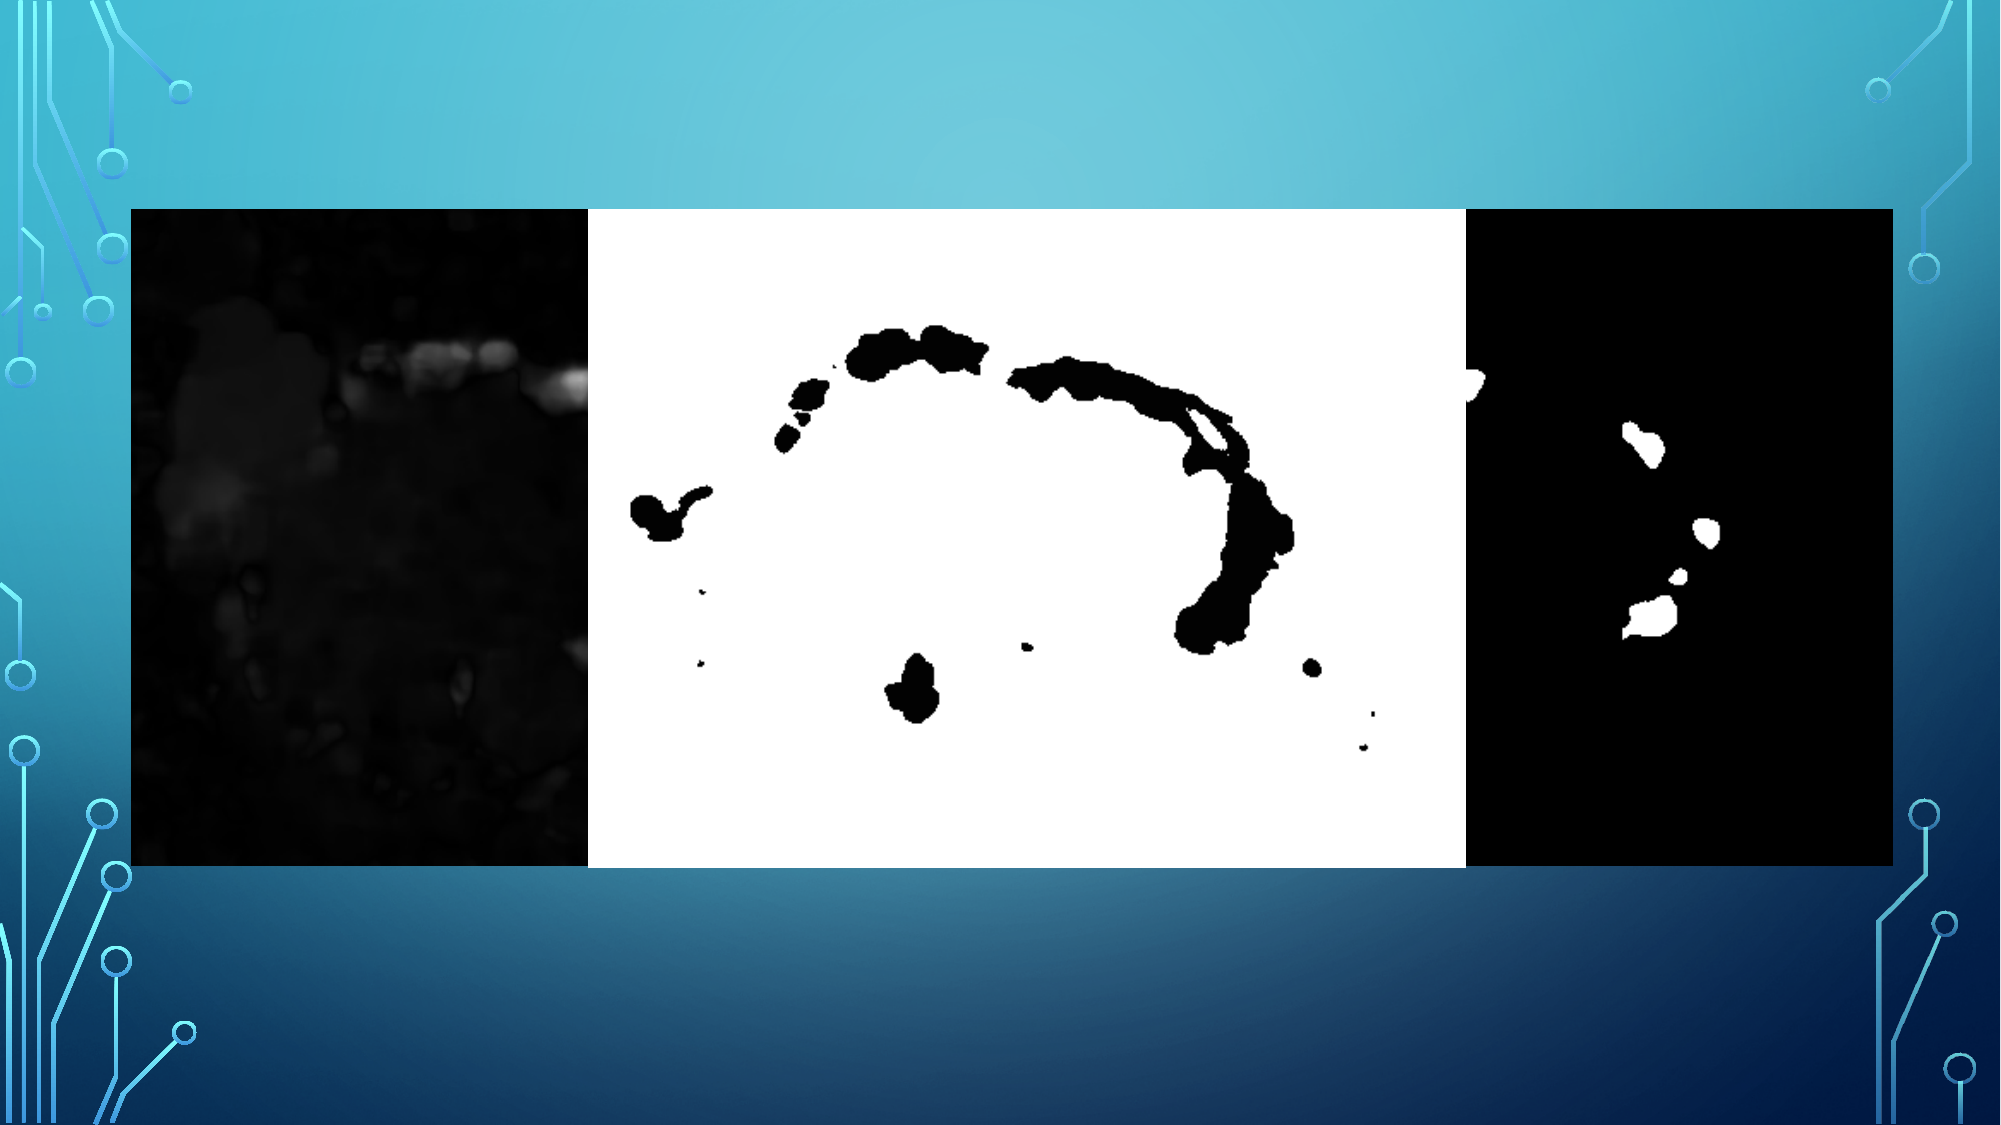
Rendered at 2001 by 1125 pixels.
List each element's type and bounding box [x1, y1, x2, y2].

picture [130, 209, 1893, 869]
